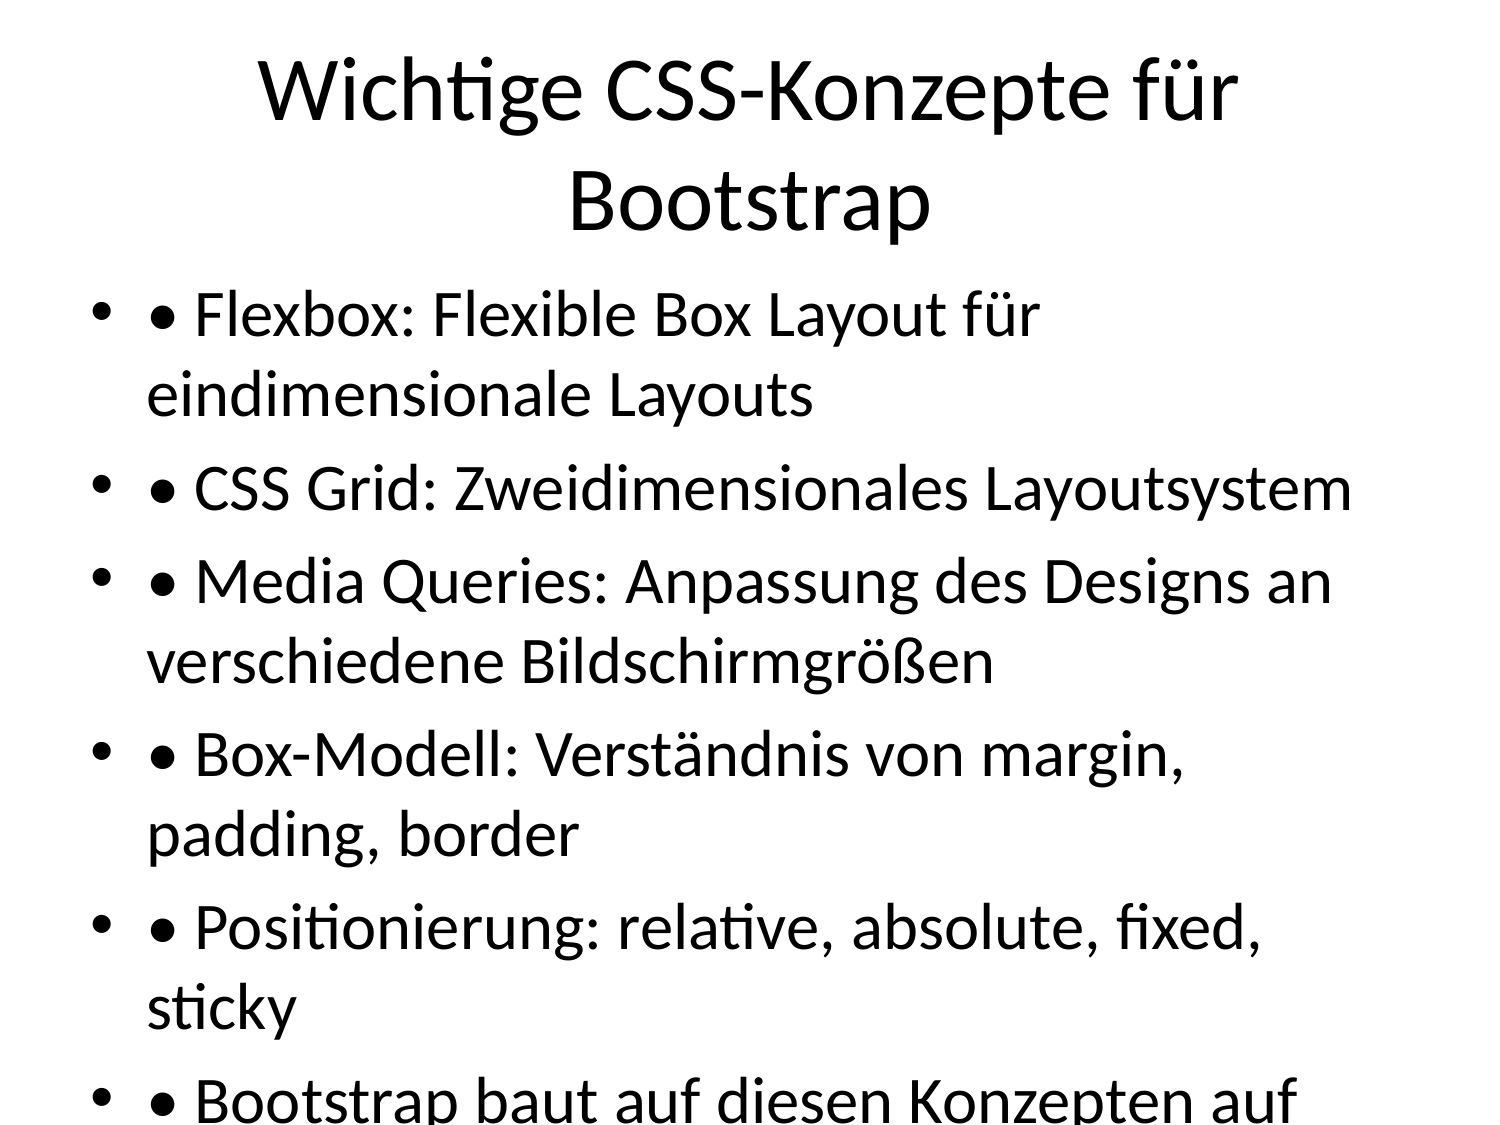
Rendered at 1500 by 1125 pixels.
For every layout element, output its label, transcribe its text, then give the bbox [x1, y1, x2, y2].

list • Flexbox: Flexible Box Layout für eindimensionale Layouts • CSS Grid: Zweidimensionales Layoutsystem • Media Queries: Anpassung des Designs an verschiedene Bildschirmgrößen • Box-Modell: Verständnis von margin, padding, border • Positionierung: relative, absolute, fixed, sticky • Bootstrap baut auf diesen Konzepten auf und vereinfacht sie [75, 262, 1425, 1005]
title Wichtige CSS-Konzepte für Bootstrap [75, 45, 1425, 233]
